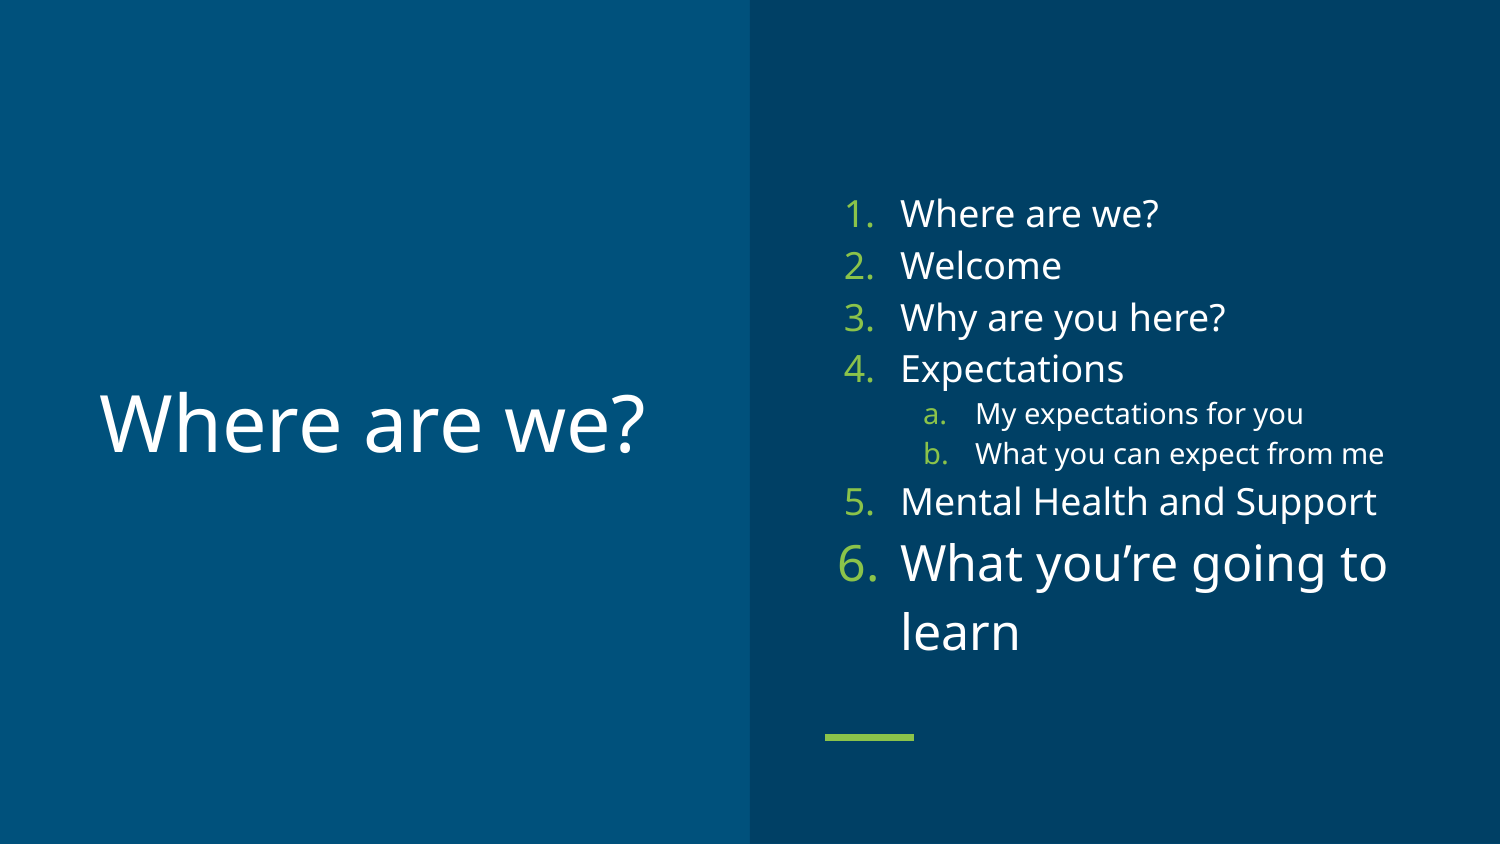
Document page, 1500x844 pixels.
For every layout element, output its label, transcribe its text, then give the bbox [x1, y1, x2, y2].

list Where are we? Welcome Why are you here? Expectations My expectations for you What you can expect from me Mental Health and Support What you’re going to learn [810, 118, 1440, 725]
title Where are we? [40, 236, 705, 484]
